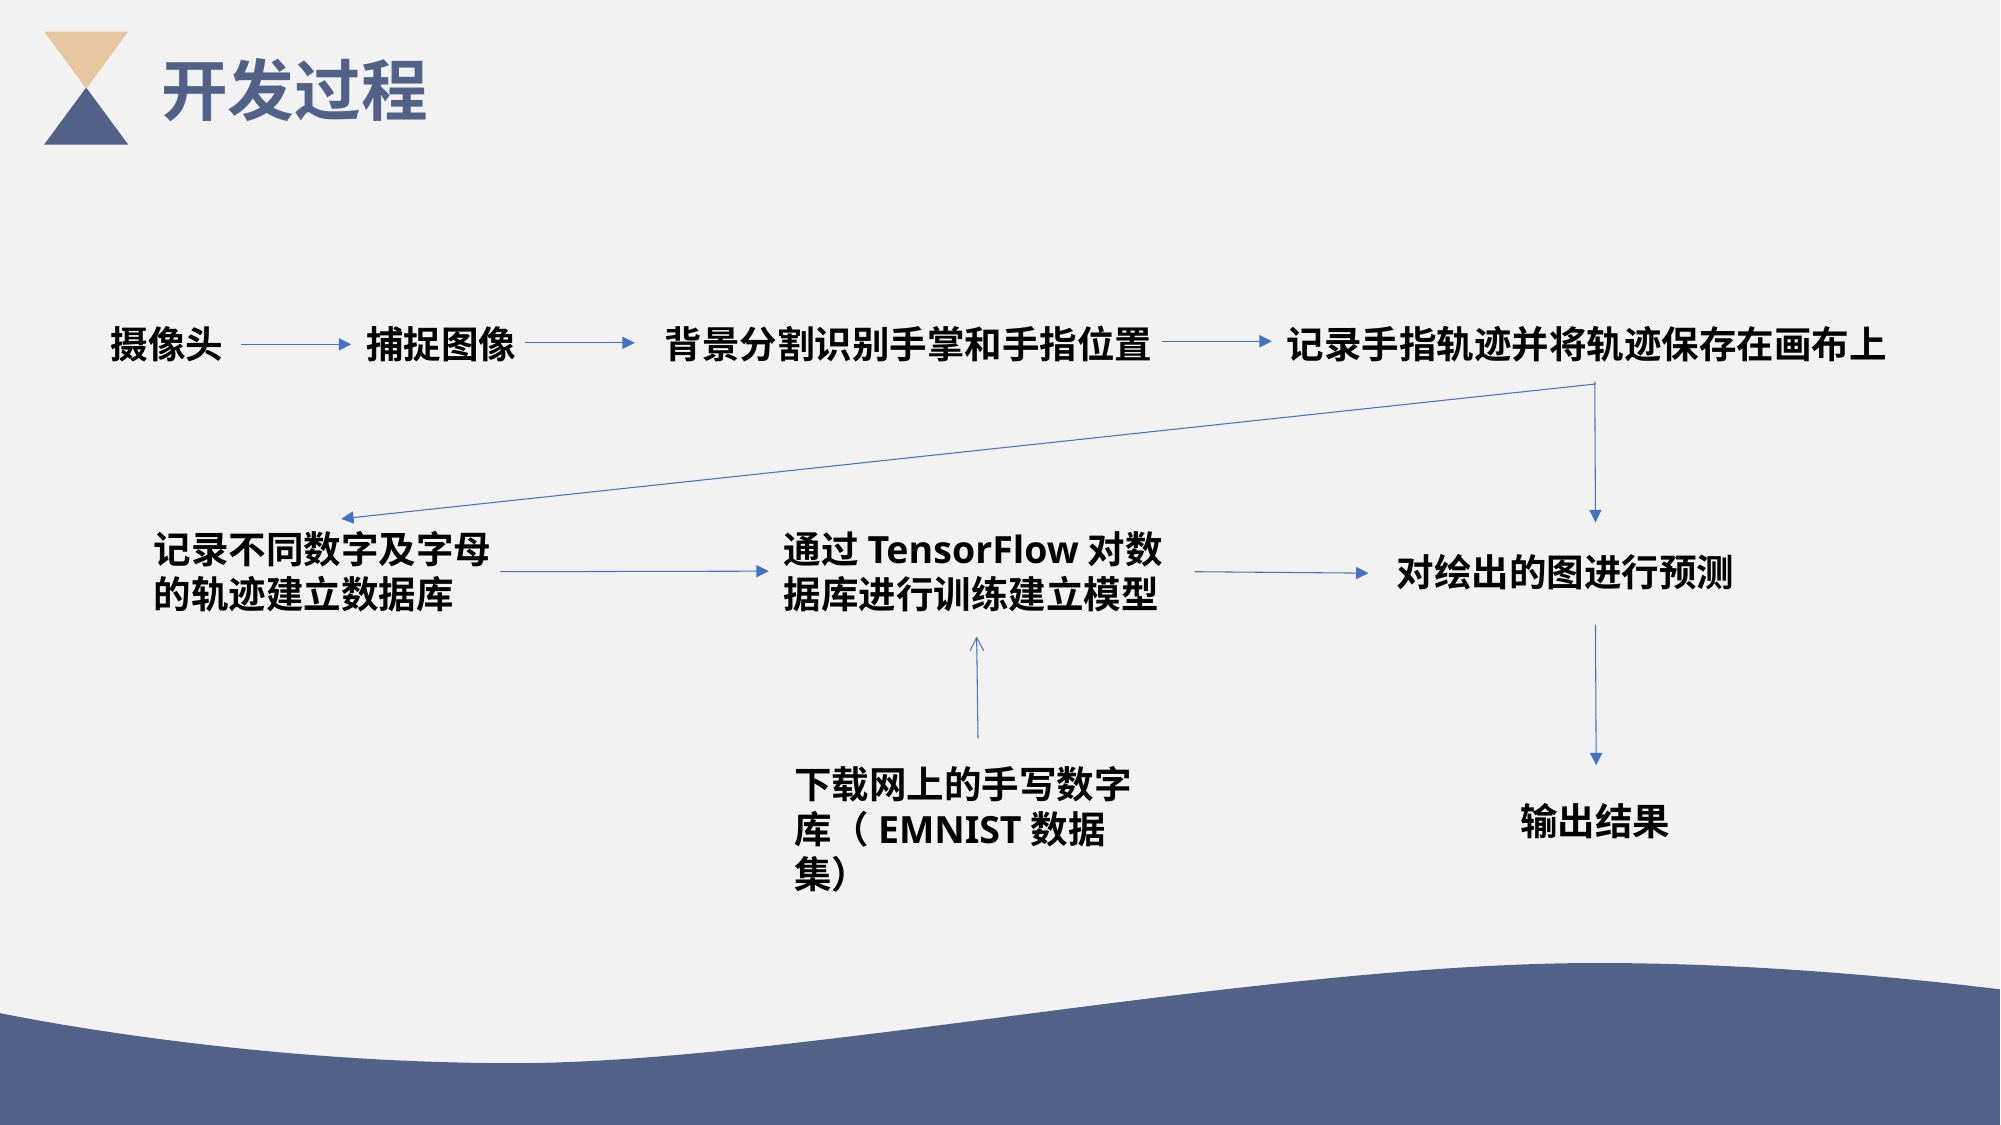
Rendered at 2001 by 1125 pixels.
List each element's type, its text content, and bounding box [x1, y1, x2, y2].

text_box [341, 383, 1594, 519]
text_box 通过TensorFlow对数据库进行训练建立模型 [768, 519, 1195, 624]
text_box 背景分割识别手掌和手指位置 [650, 313, 1234, 374]
text_box 记录手指轨迹并将轨迹保存在画布上 [1271, 313, 1948, 374]
text_box 下载网上的手写数字库（EMNIST数据集） [779, 754, 1184, 904]
text_box [0, 961, 2000, 1125]
text_box 对绘出的图进行预测 [1381, 541, 1780, 602]
text_box 记录不同数字及字母的轨迹建立数据库 [139, 518, 544, 624]
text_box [44, 31, 511, 219]
text_box 捕捉图像 [351, 313, 609, 374]
text_box 摄像头 [96, 313, 268, 374]
text_box 输出结果 [1505, 790, 1687, 851]
